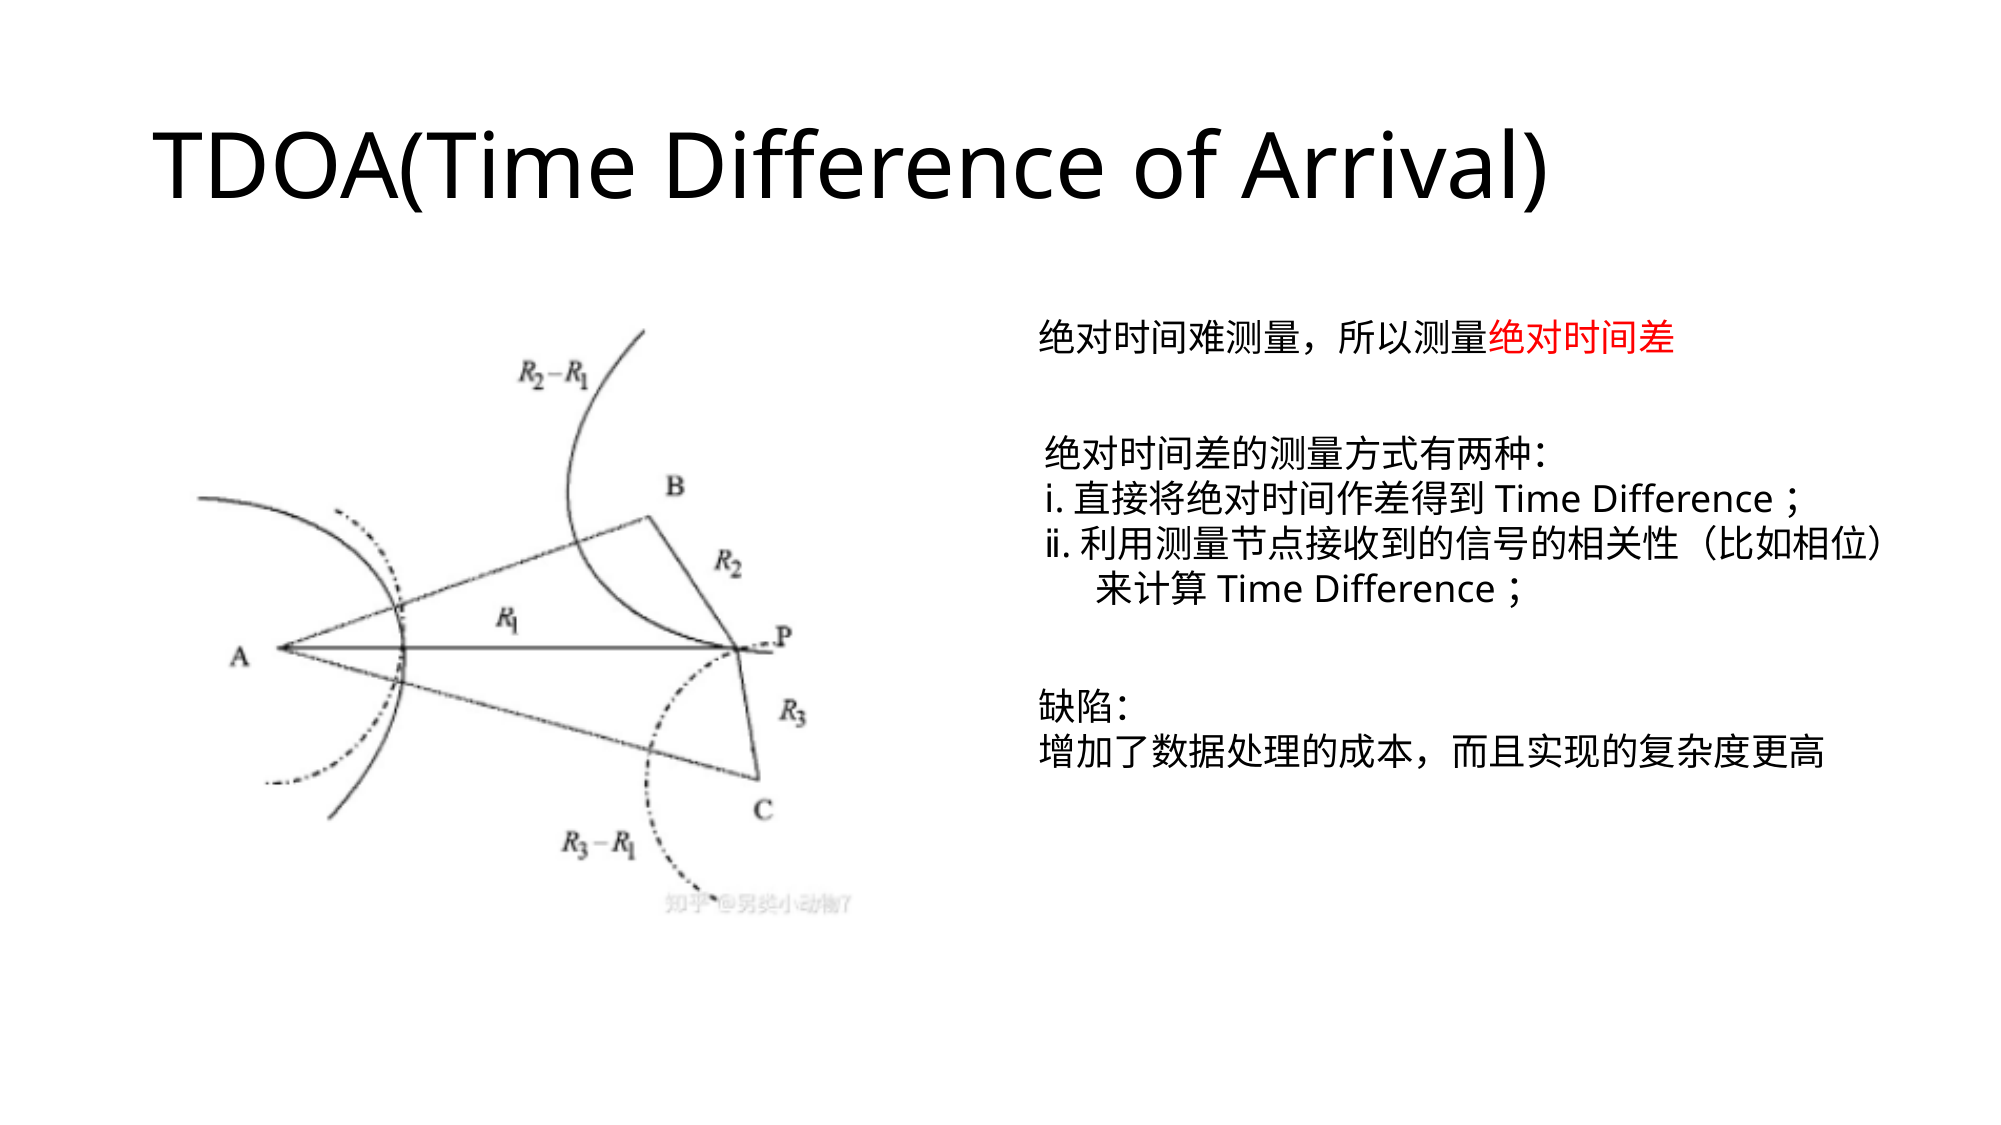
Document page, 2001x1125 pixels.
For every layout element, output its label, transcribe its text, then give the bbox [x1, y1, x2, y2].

picture [111, 306, 883, 930]
text_box 绝对时间难测量，所以测量绝对时间差 [1023, 306, 1691, 366]
text_box 缺陷： 增加了数据处理的成本，而且实现的复杂度更高 [1024, 675, 1842, 781]
text_box 绝对时间差的测量方式有两种： ⅰ.直接将绝对时间作差得到Time Difference； ⅱ.利用测量节点接收到的信号的相关性（比如相位） 来计算Time Difference； [1029, 422, 1921, 618]
title TDOA(Time Difference of Arrival) [137, 59, 1863, 278]
